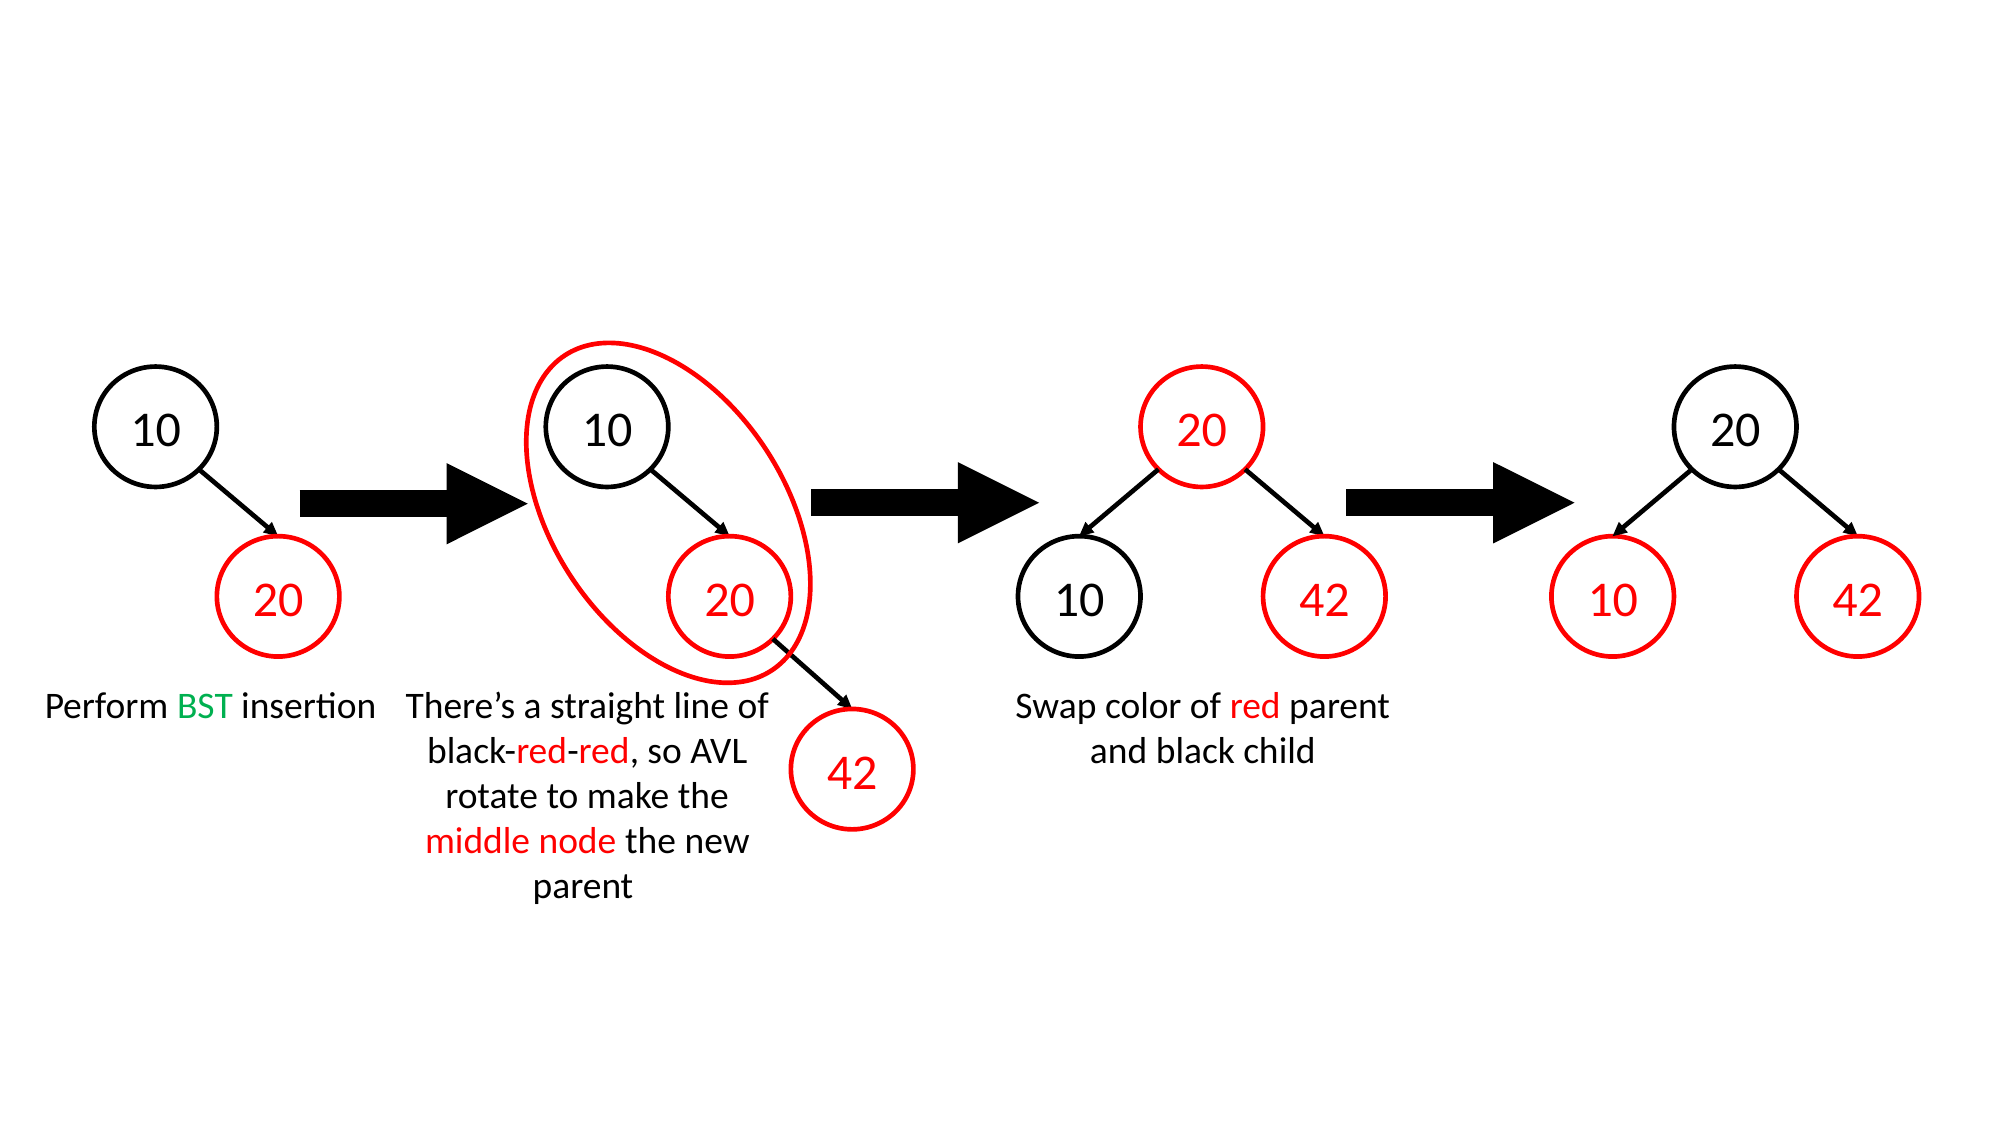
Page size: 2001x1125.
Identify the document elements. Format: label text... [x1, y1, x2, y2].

text_box 20 [215, 535, 341, 658]
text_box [1778, 469, 1858, 537]
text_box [1245, 469, 1325, 537]
text_box 10 [93, 365, 218, 489]
text_box 42 [791, 707, 915, 831]
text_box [650, 469, 730, 537]
text_box There’s a straight line of black-red-red, so AVL rotate to make the middle node the new parent [383, 673, 791, 914]
text_box Perform BST insertion [15, 673, 383, 734]
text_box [1612, 469, 1692, 537]
text_box 10 [1550, 535, 1676, 658]
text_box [198, 469, 279, 537]
text_box 20 [1672, 365, 1798, 489]
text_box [1079, 469, 1159, 537]
text_box Swap color of red parent and black child [997, 673, 1409, 779]
text_box 42 [1262, 535, 1387, 658]
text_box [525, 341, 812, 684]
text_box 20 [1139, 365, 1265, 489]
text_box 10 [1016, 535, 1142, 658]
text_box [772, 638, 853, 709]
text_box 42 [1795, 535, 1921, 658]
